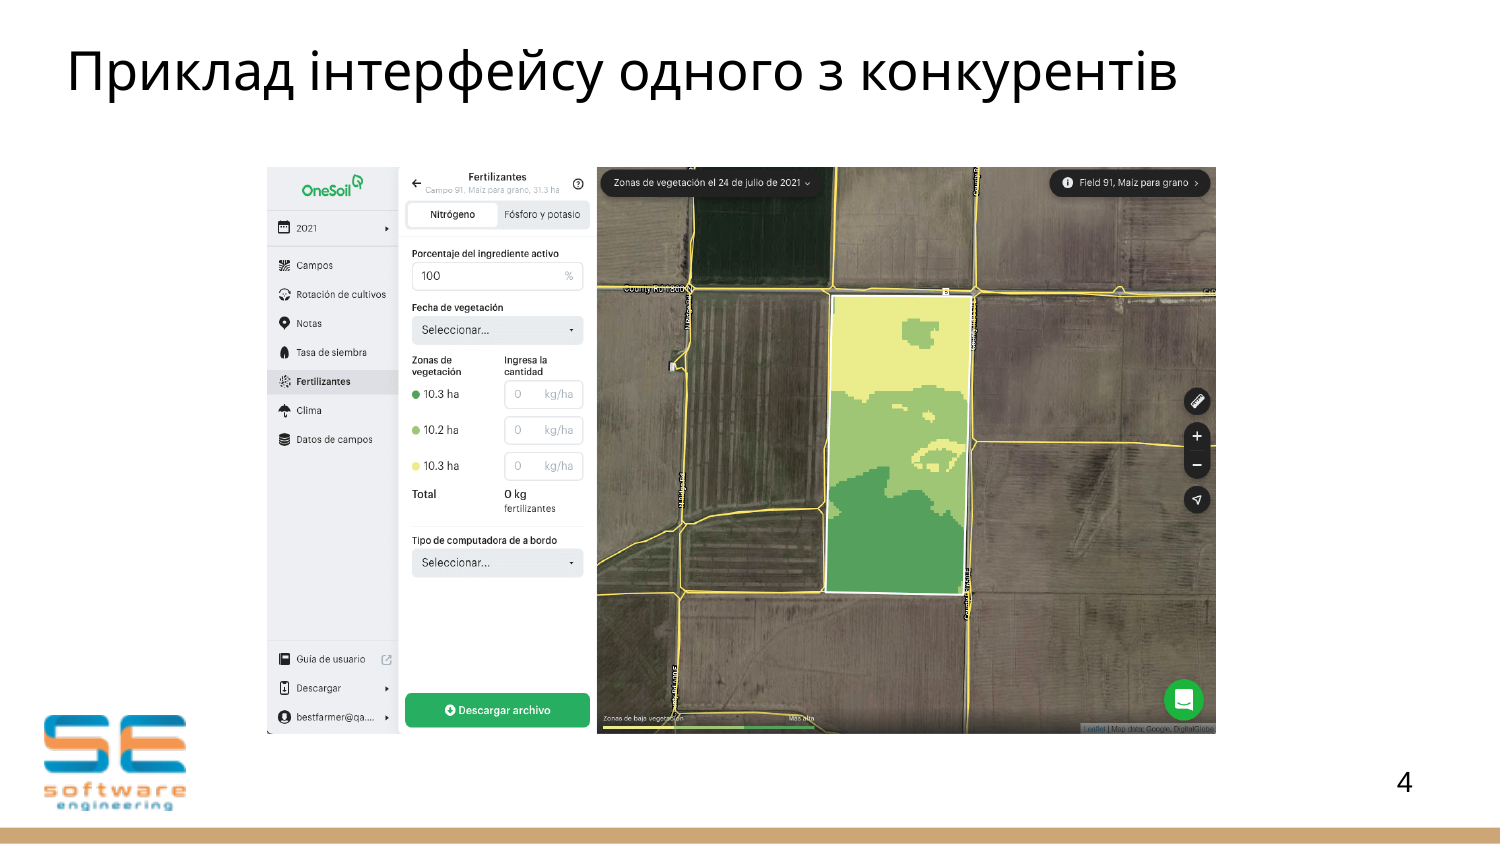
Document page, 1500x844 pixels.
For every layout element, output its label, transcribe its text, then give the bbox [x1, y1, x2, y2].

text_box 4 [1382, 755, 1500, 806]
picture [267, 167, 1216, 734]
title Приклад інтерфейсу одного з конкурентів [51, 0, 1449, 116]
picture [43, 714, 186, 811]
